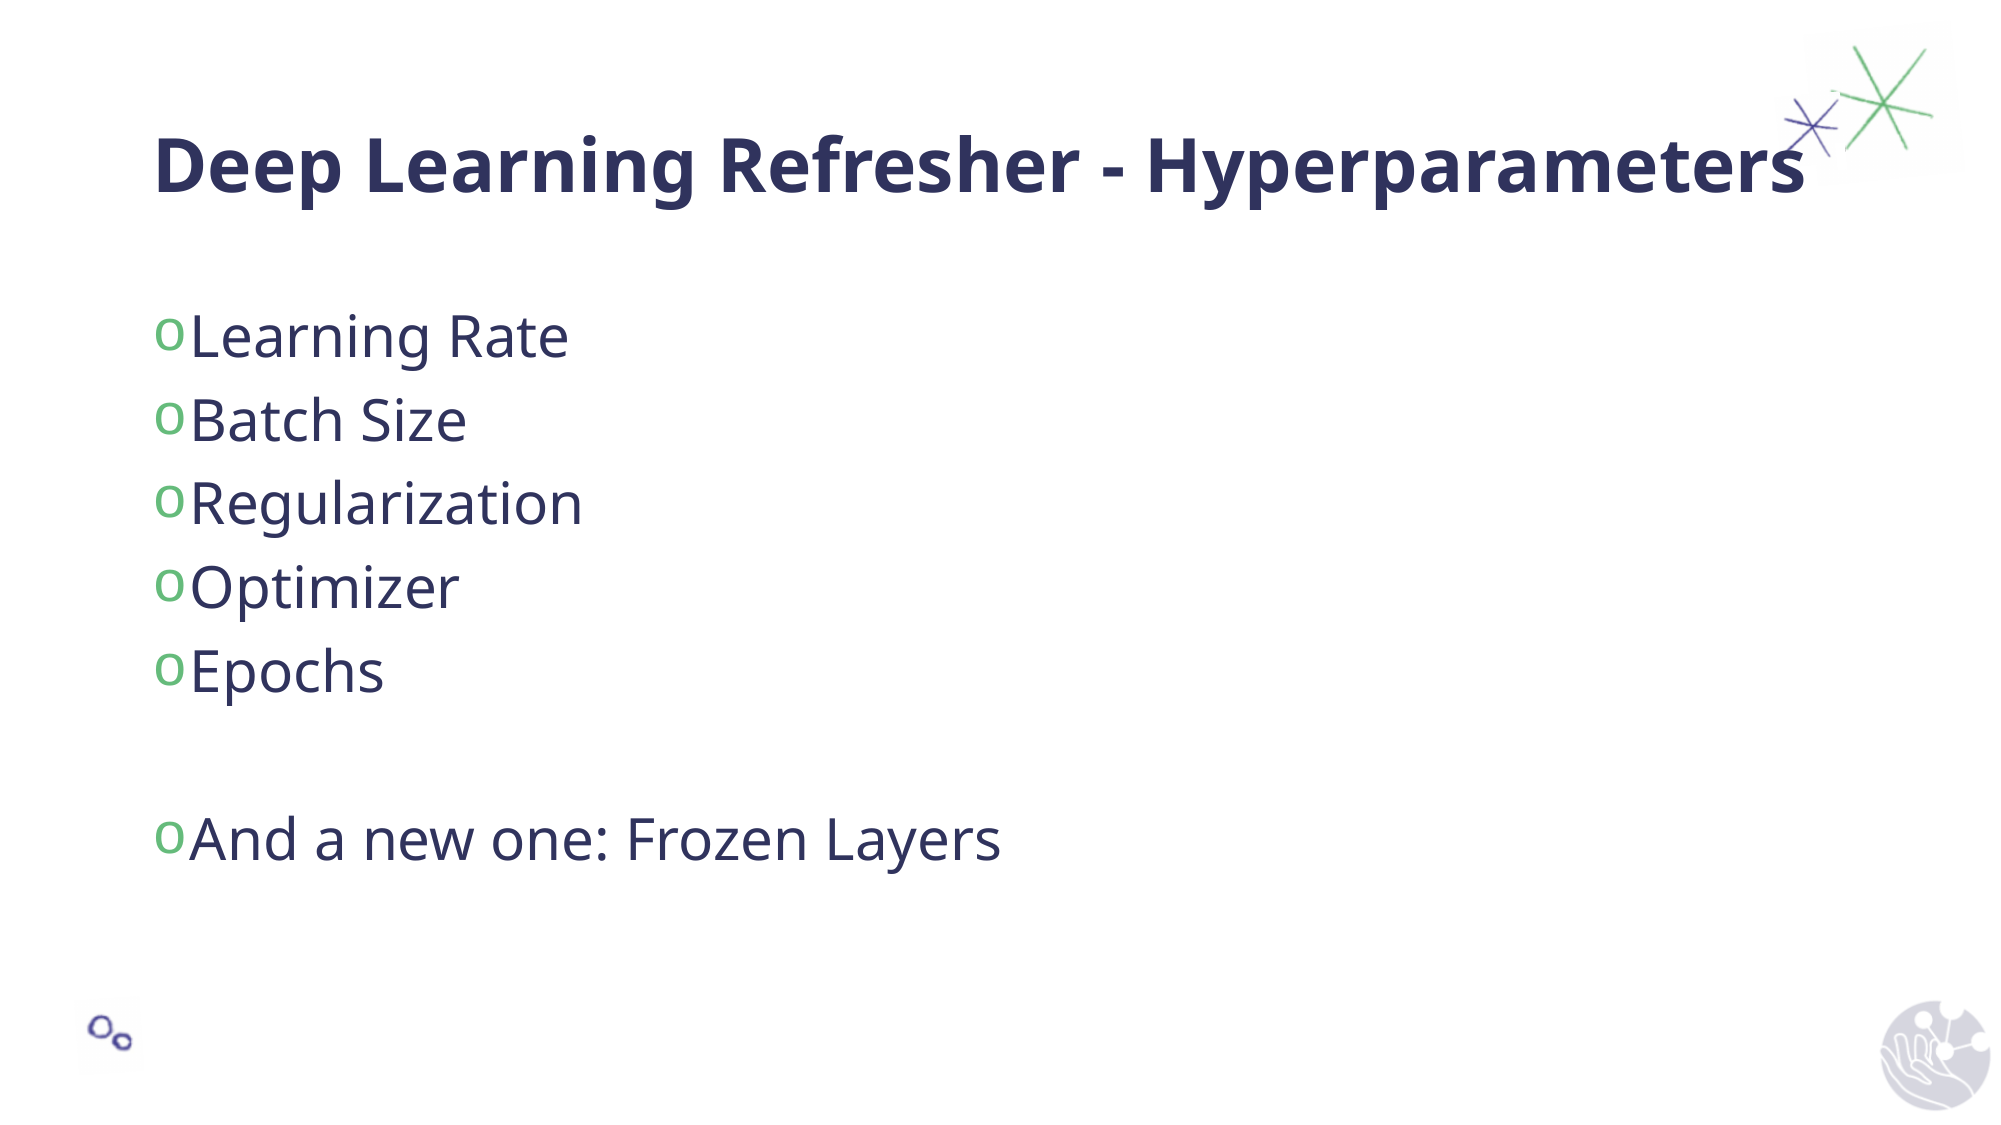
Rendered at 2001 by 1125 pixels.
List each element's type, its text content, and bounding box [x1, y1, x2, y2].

title Deep Learning Refresher - Hyperparameters [137, 59, 1863, 278]
list Learning Rate Batch Size Regularization Optimizer Epochs And a new one: Frozen Layers [137, 299, 1863, 1014]
picture [1866, 989, 1998, 1123]
picture [75, 997, 143, 1074]
picture [1804, 21, 1964, 181]
